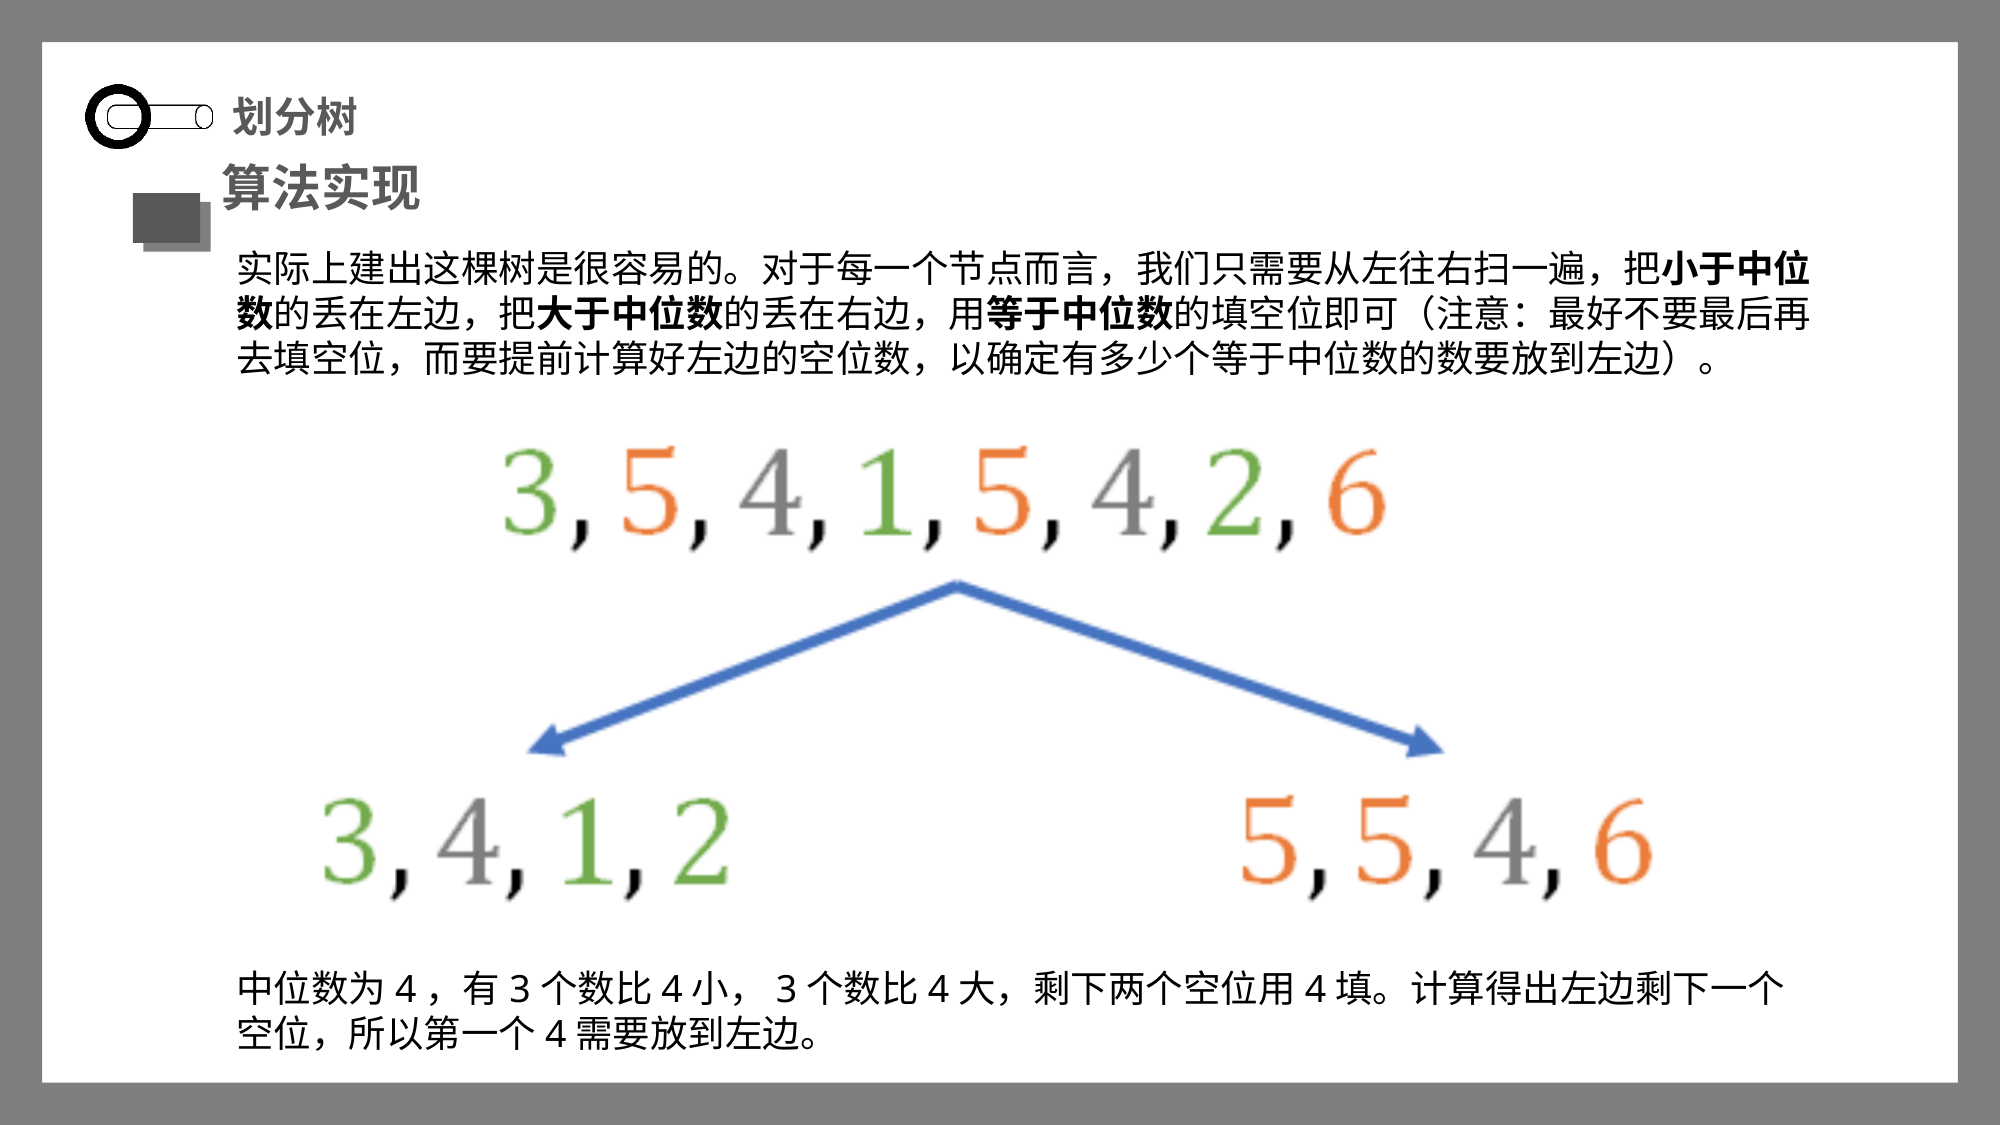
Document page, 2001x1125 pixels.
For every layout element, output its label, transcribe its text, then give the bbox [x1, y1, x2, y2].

text_box 实际上建出这棵树是很容易的。对于每一个节点而言，我们只需要从左往右扫一遍，把小于中位数的丢在左边，把大于中位数的丢在右边，用等于中位数的填空位即可（注意：最好不要最后再去填空位，而要提前计算好左边的空位数，以确定有多少个等于中位数的数要放到左边）。 中位数为4，有3个数比4小，3个数比4大，剩下两个空位用4填。计算得出左边剩下一个空位，所以第一个4需要放到左边。 [221, 237, 1837, 1063]
picture [272, 389, 1728, 948]
text_box [132, 192, 201, 244]
text_box [142, 201, 212, 253]
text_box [85, 84, 759, 149]
text_box [0, 0, 2000, 1125]
text_box 算法实现 [221, 156, 542, 217]
